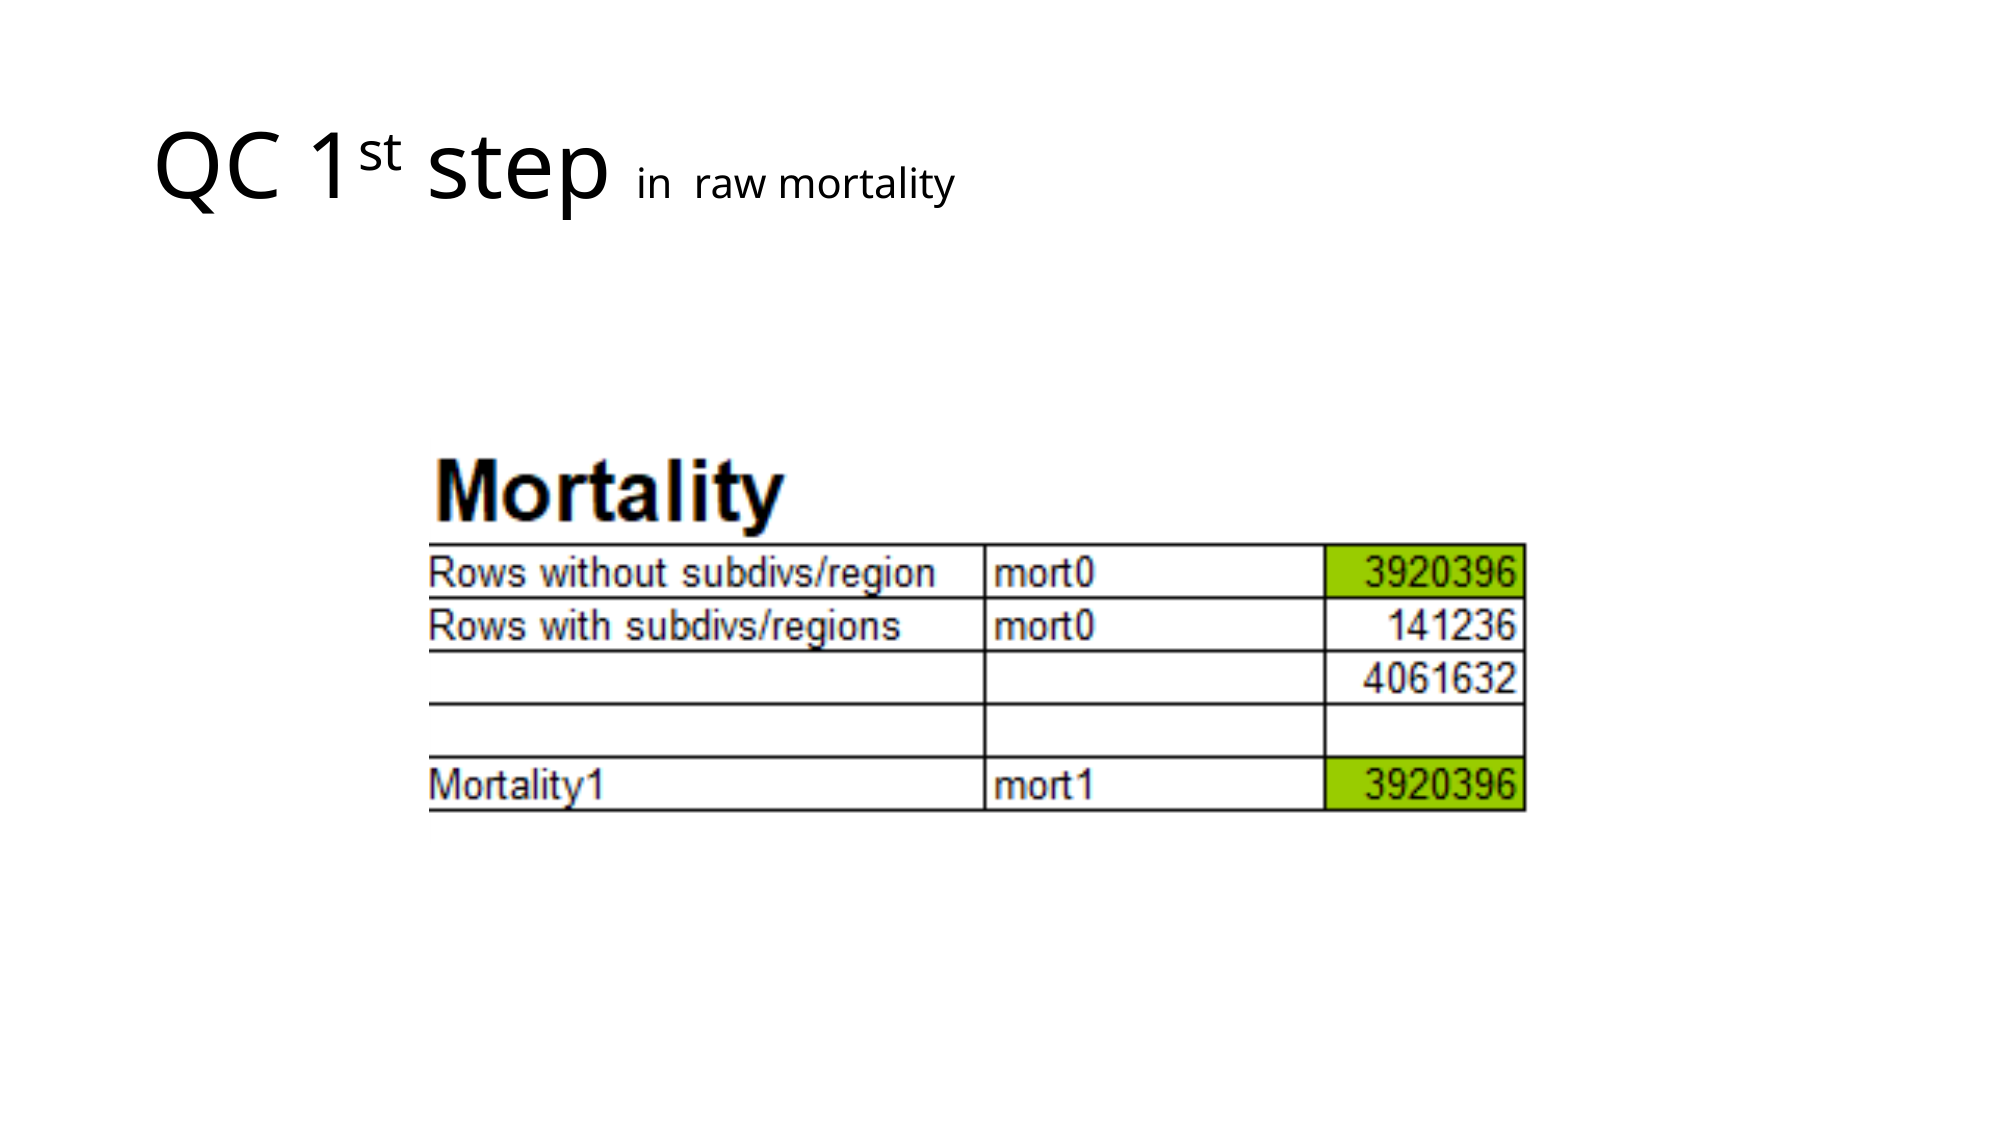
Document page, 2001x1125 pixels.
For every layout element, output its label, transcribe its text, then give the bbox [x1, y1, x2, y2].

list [429, 438, 1571, 844]
title QC 1st step in raw mortality [137, 59, 1863, 278]
